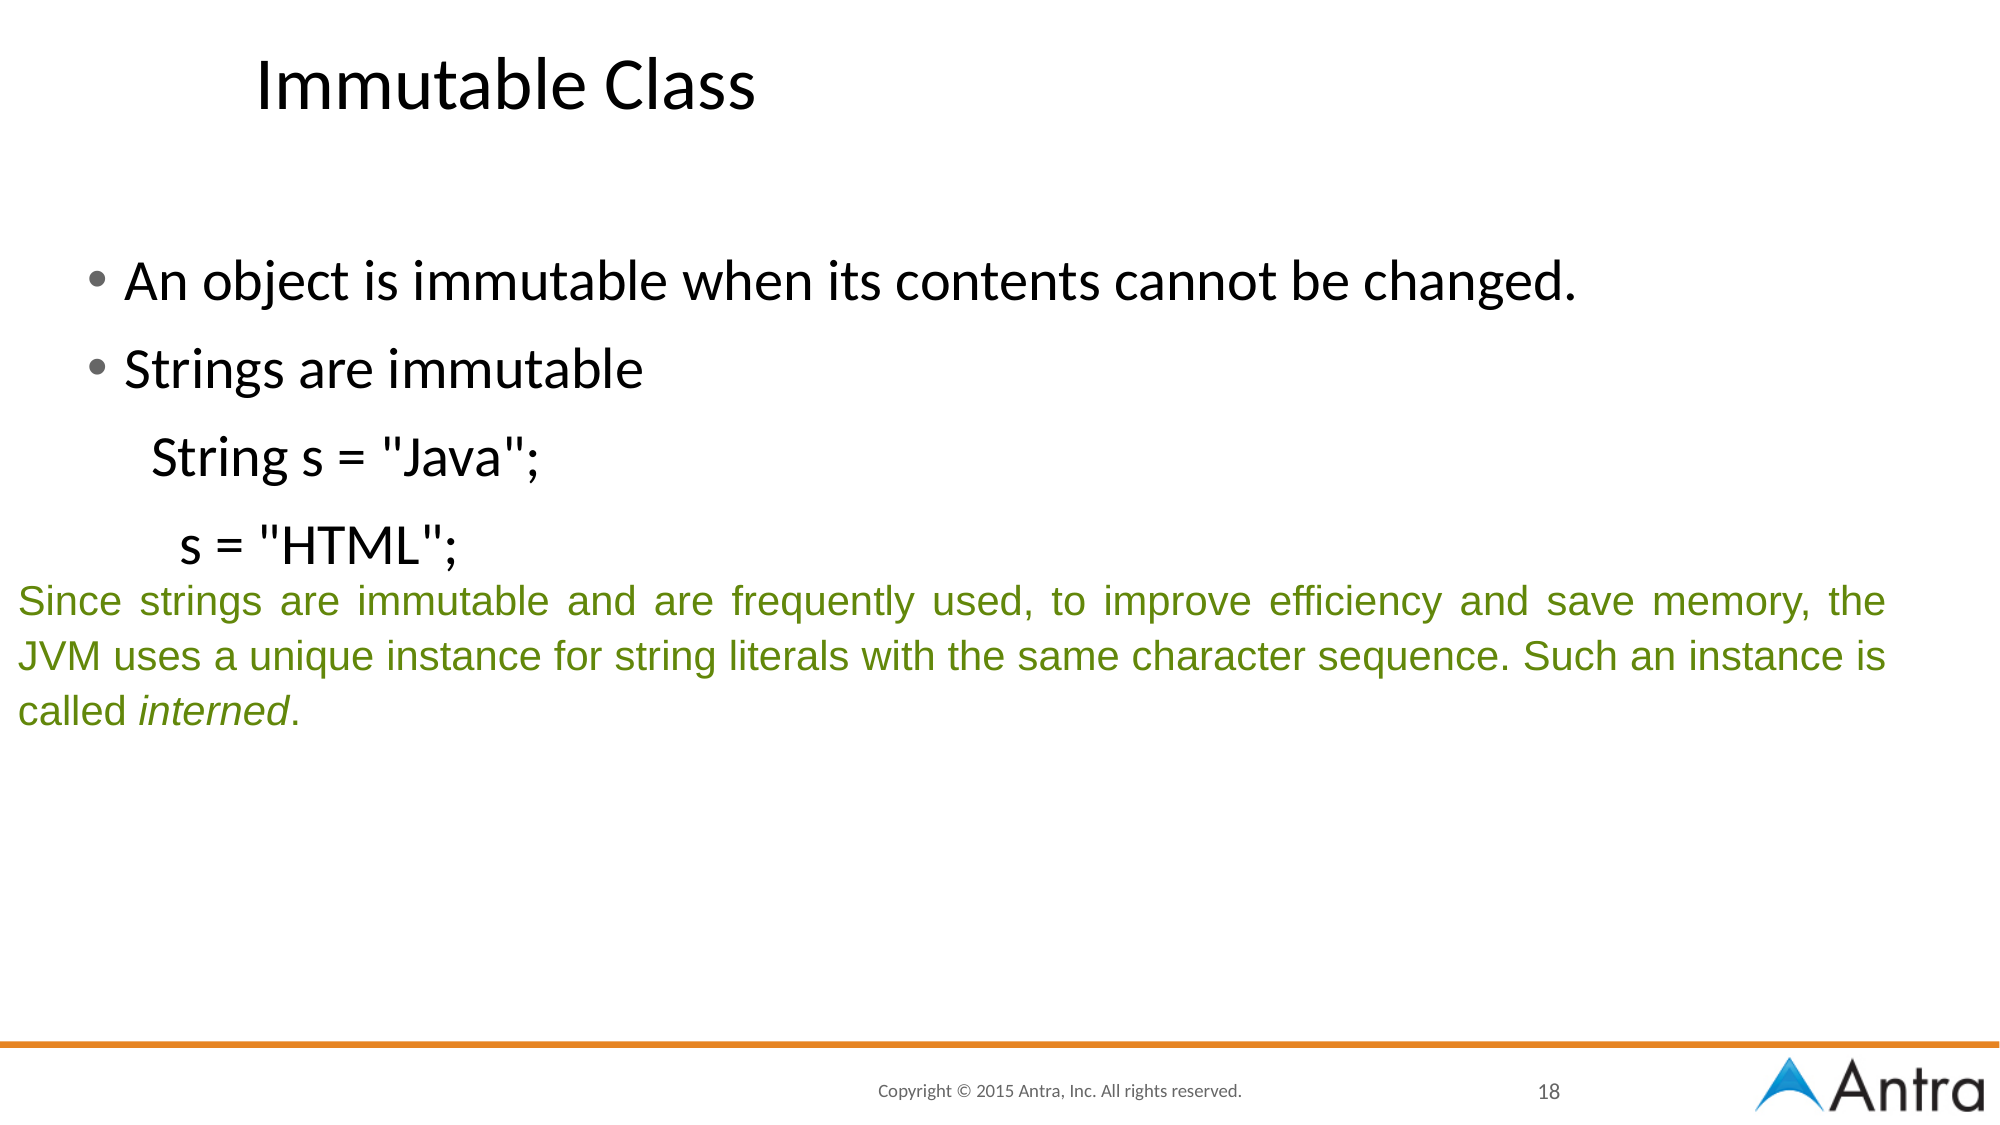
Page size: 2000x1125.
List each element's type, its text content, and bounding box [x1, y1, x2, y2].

title Immutable Class [255, 41, 1852, 125]
text_box Since strings are immutable and are frequently used, to improve efficiency and save memory, the JVM uses a unique instance for string literals with the same character sequence. Such an instance is called interned. [3, 561, 1903, 901]
slide_number 18 [1498, 1075, 1561, 1106]
list An object is immutable when its contents cannot be changed. Strings are immutable String s = "Java"; s = "HTML"; [87, 249, 1913, 975]
picture [1744, 1048, 1994, 1122]
